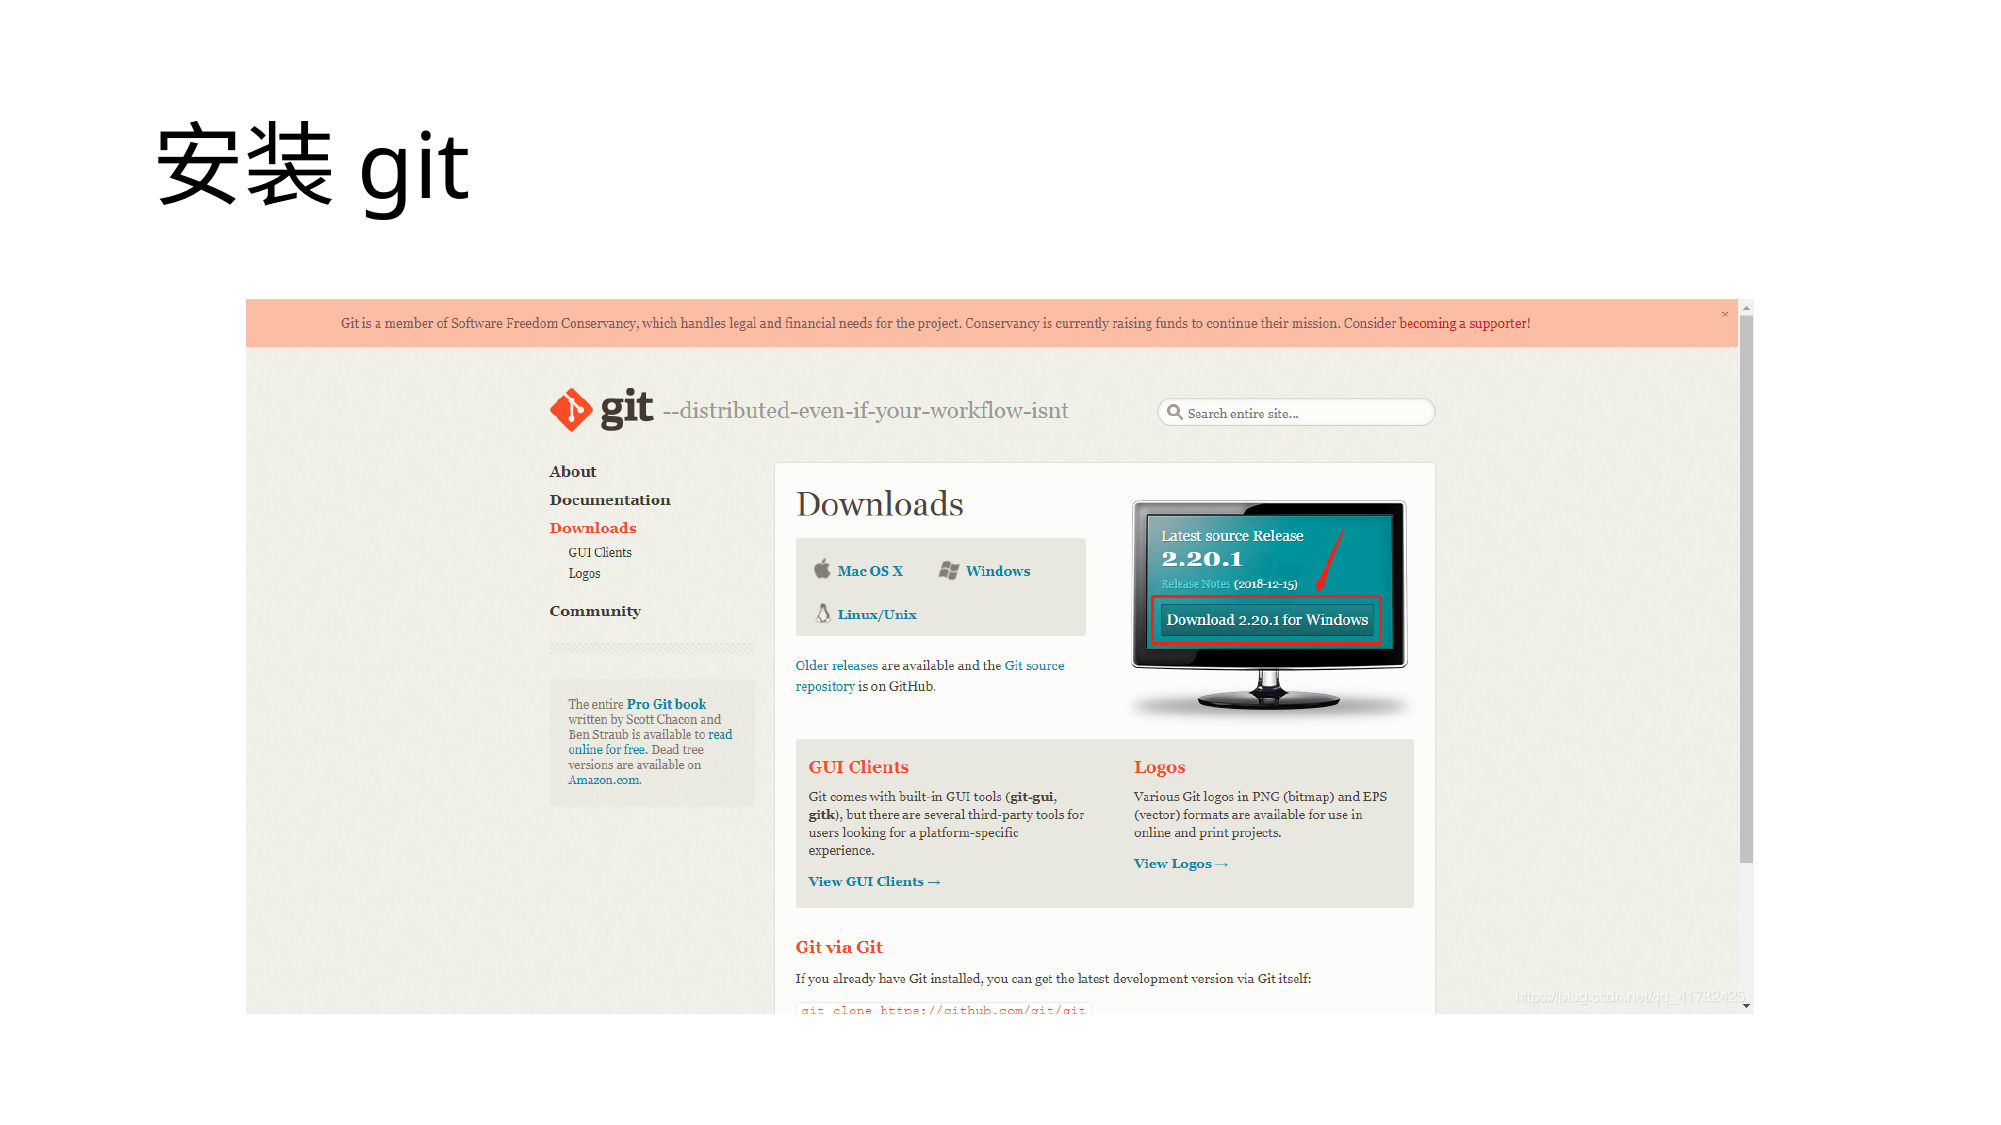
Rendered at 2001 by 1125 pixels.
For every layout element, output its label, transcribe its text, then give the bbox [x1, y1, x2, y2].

title 安装git [137, 59, 1863, 278]
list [246, 299, 1754, 1014]
